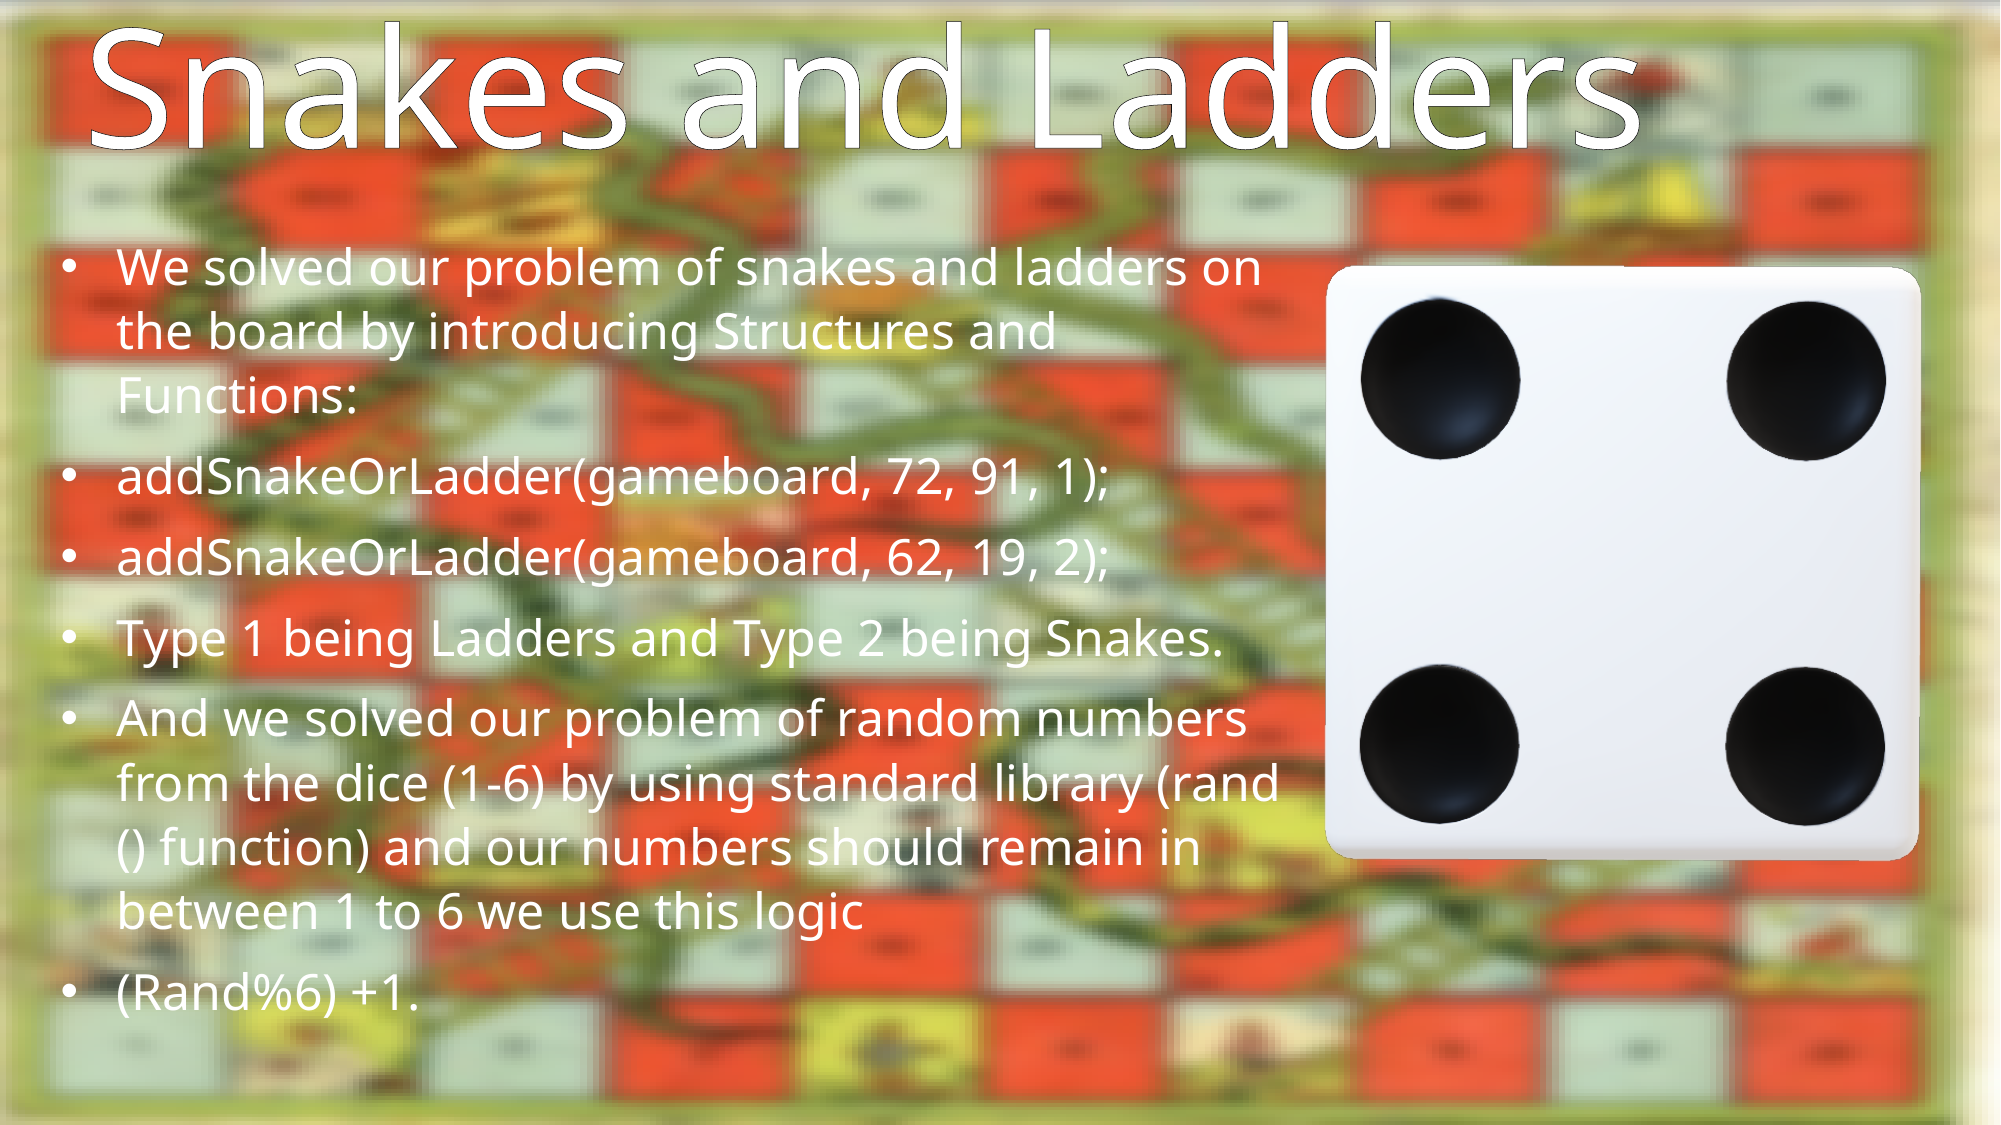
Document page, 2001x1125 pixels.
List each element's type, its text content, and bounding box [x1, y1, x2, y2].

text_box We solved our problem of snakes and ladders on the board by introducing Structures and Functions: addSnakeOrLadder(gameboard, 72, 91, 1); addSnakeOrLadder(gameboard, 62, 19, 2); Type 1 being Ladders and Type 2 being Snakes. And we solved our problem of random numbers from the dice (1-6) by using standard library (rand () function) and our numbers should remain in between 1 to 6 we use this logic (Rand%6) +1. [45, 223, 1320, 1090]
picture [0, 0, 2001, 1125]
text_box Snakes and Ladders [68, 0, 2000, 189]
